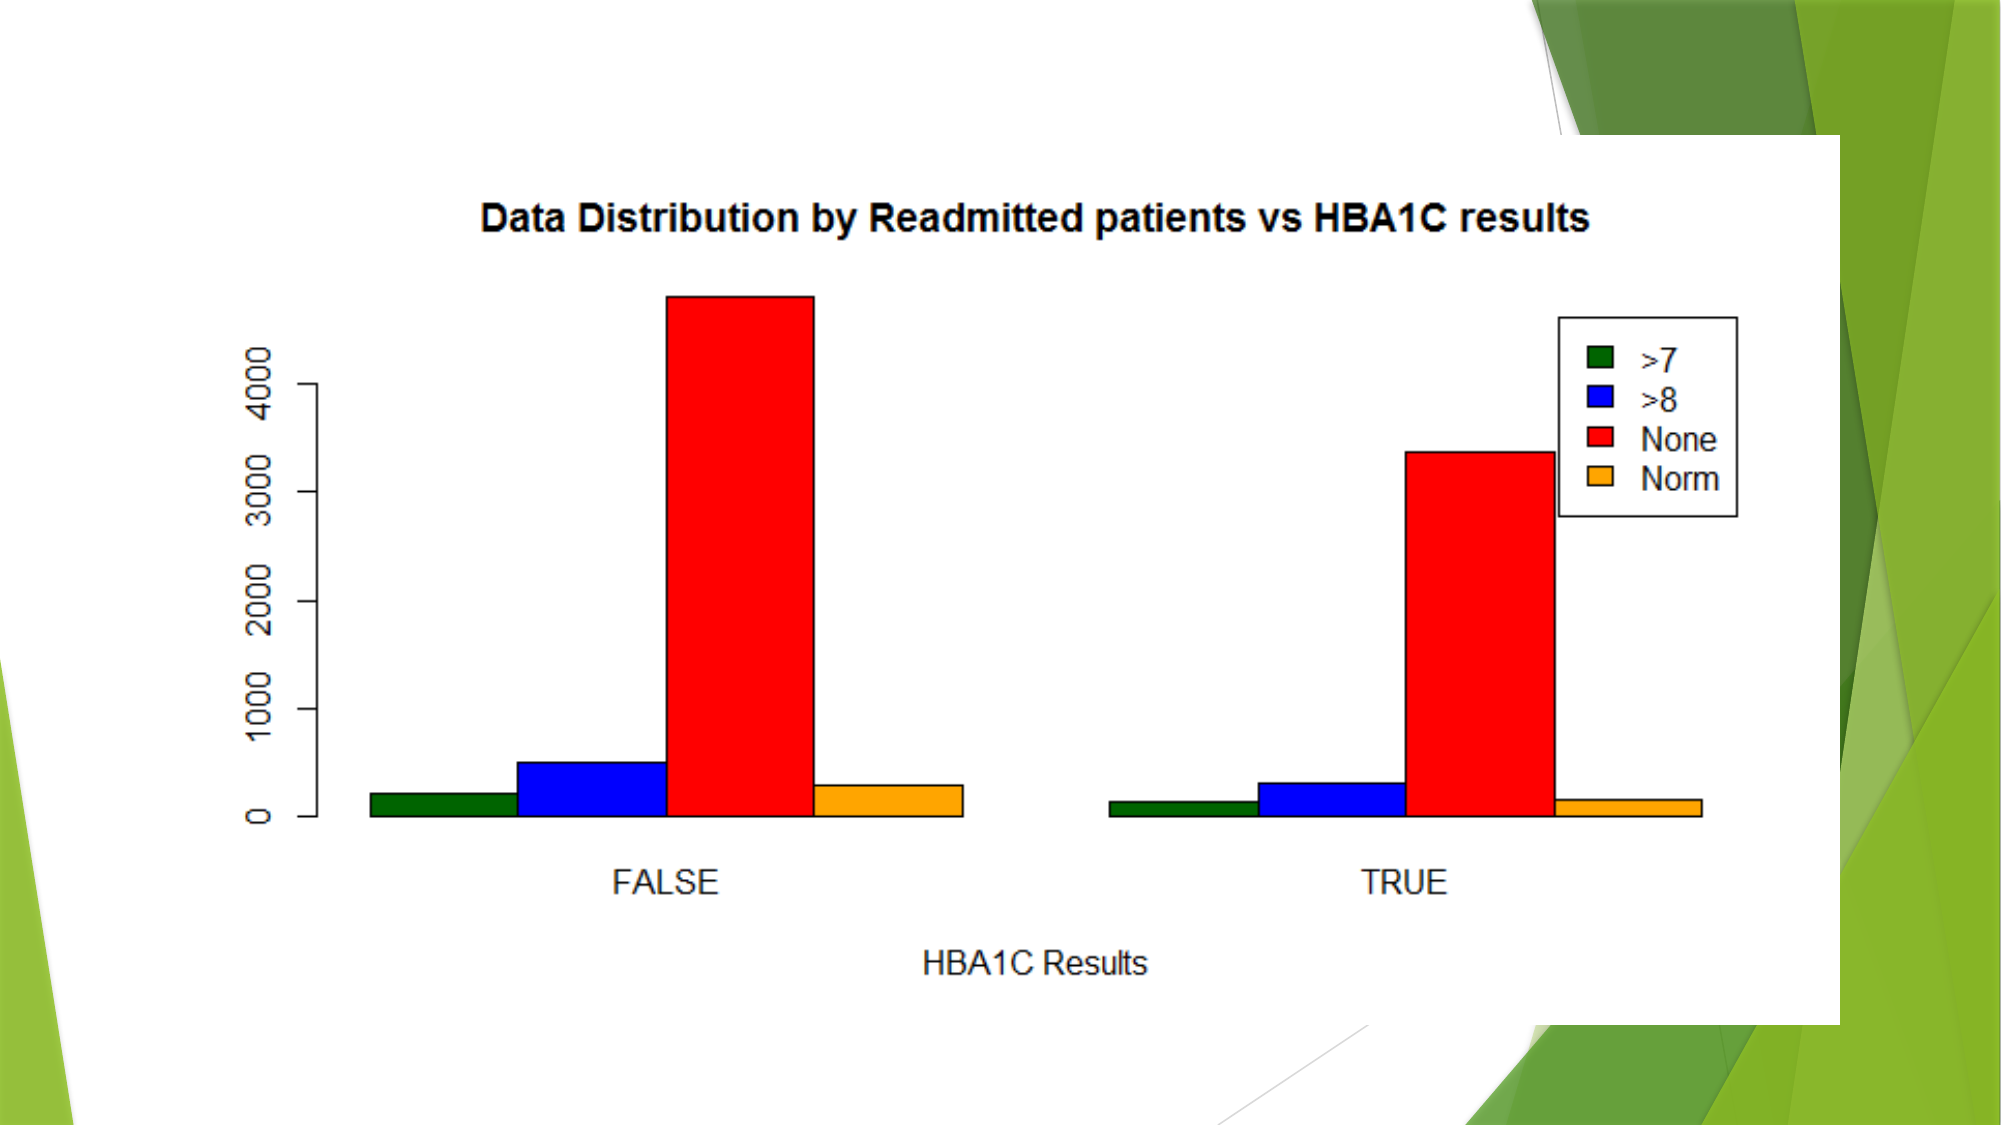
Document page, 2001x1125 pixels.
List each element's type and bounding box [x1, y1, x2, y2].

list [155, 135, 1840, 1026]
